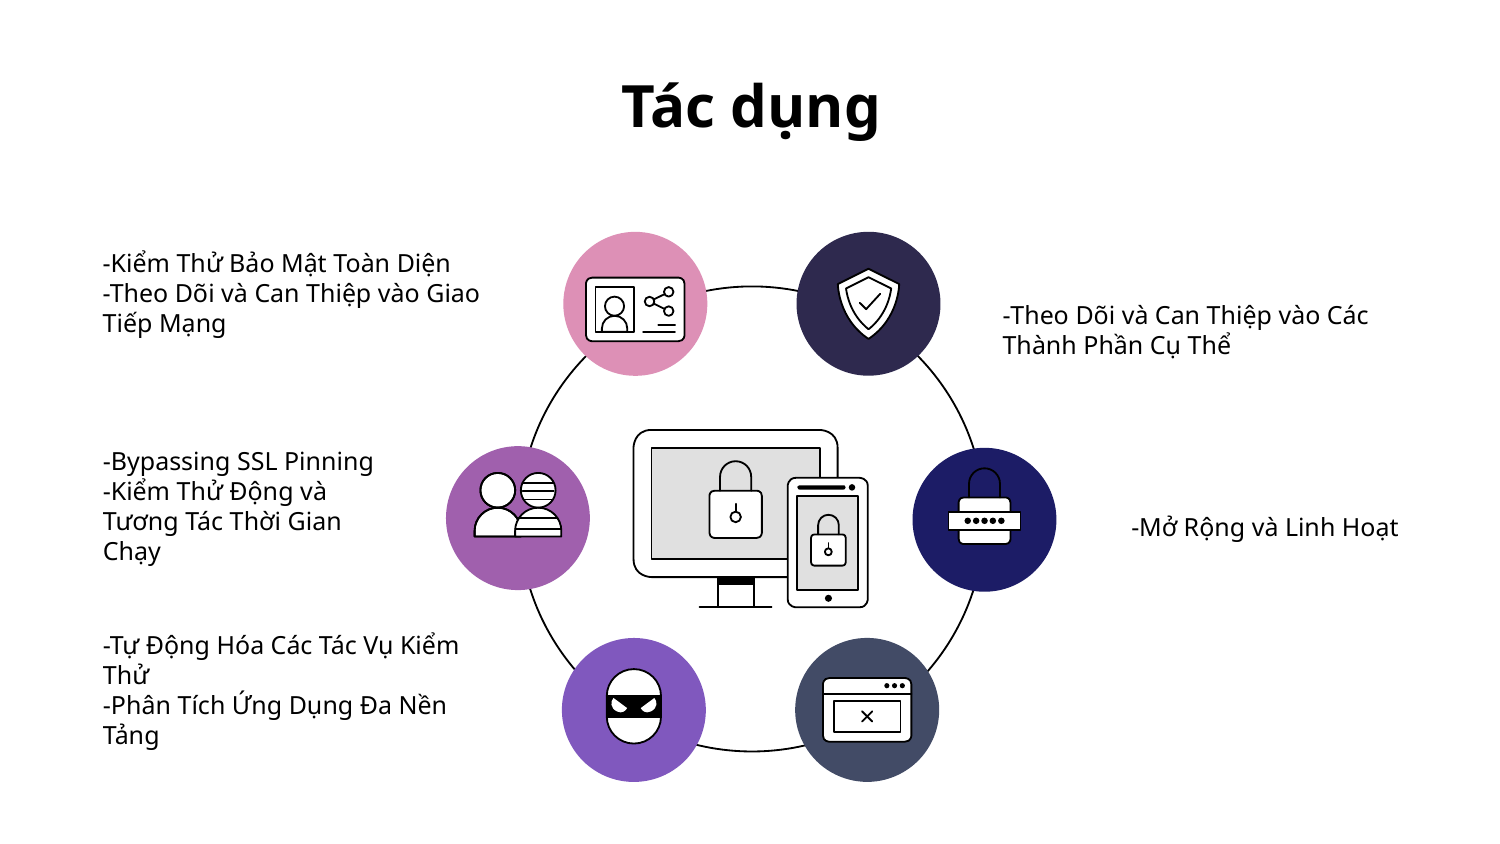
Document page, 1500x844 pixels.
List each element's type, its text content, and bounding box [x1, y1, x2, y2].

text_box -Tự Động Hóa Các Tác Vụ Kiểm Thử -Phân Tích Ứng Dụng Đa Nền Tảng [102, 616, 497, 762]
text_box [445, 445, 591, 591]
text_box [786, 231, 951, 376]
text_box -Mở Rộng và Linh Hoạt [1131, 490, 1400, 564]
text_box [912, 447, 1057, 592]
text_box -Theo Dõi và Can Thiệp vào Các Thành Phần Cụ Thể [1002, 293, 1400, 366]
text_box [633, 429, 869, 608]
text_box -Kiểm Thử Bảo Mật Toàn Diện -Theo Dõi và Can Thiệp vào Giao Tiếp Mạng [102, 218, 509, 366]
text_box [552, 231, 718, 377]
title Tác dụng [76, 54, 1427, 149]
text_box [784, 637, 950, 783]
text_box -Bypassing SSL Pinning -Kiểm Thử Động và Tương Tác Thời Gian Chạy [102, 447, 402, 564]
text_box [551, 637, 717, 783]
